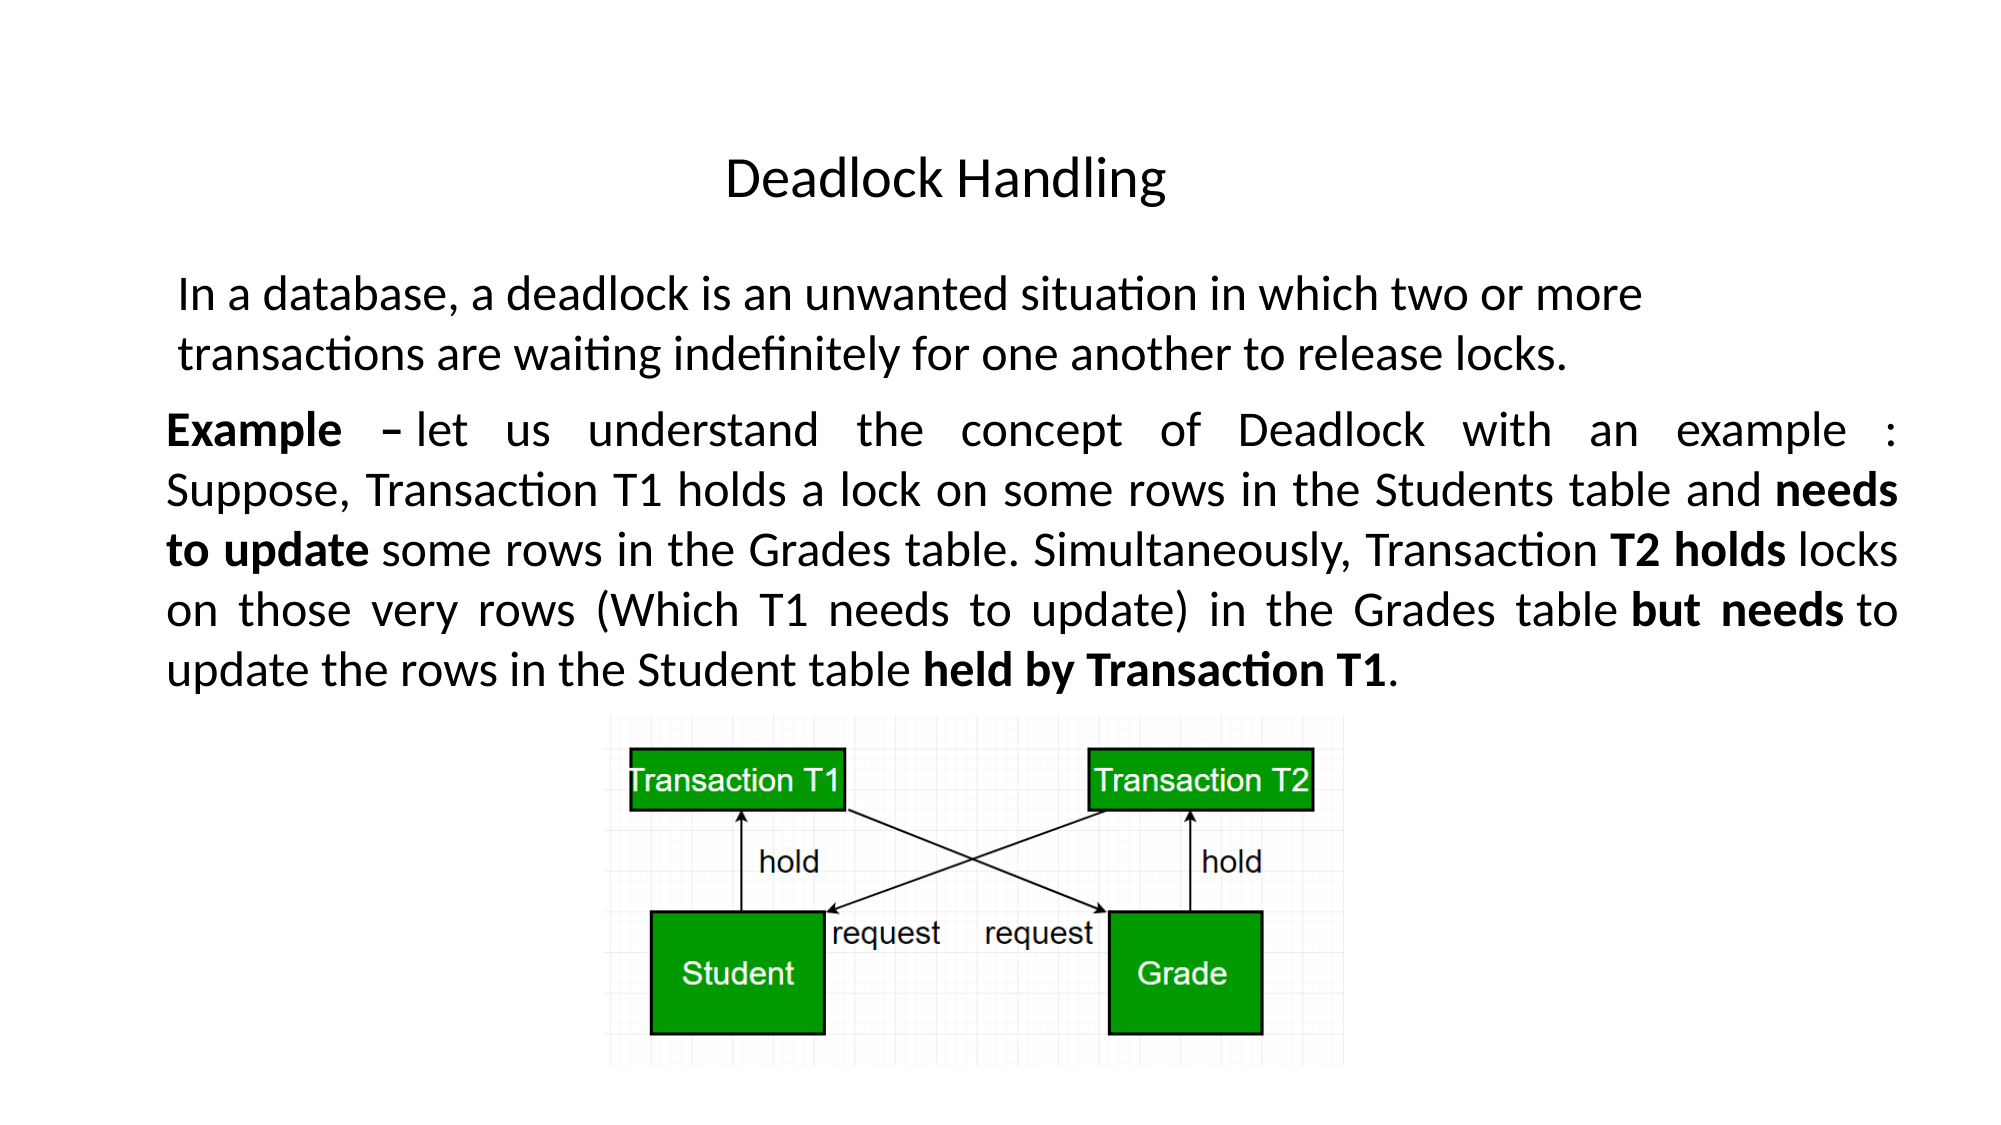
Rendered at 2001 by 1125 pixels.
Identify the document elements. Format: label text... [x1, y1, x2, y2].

picture [604, 715, 1344, 1066]
text_box In a database, a deadlock is an unwanted situation in which two or more transactions are waiting indefinitely for one another to release locks. [162, 253, 1732, 388]
text_box Example – let us understand the concept of Deadlock with an example : Suppose, Transaction T1 holds a lock on some rows in the Students table and needs to update some rows in the Grades table. Simultaneously, Transaction T2 holds locks on those very rows (Which T1 needs to update) in the Grades table but needs to update the rows in the Student table held by Transaction T1. [151, 389, 1914, 810]
text_box Deadlock Handling [312, 131, 1580, 253]
